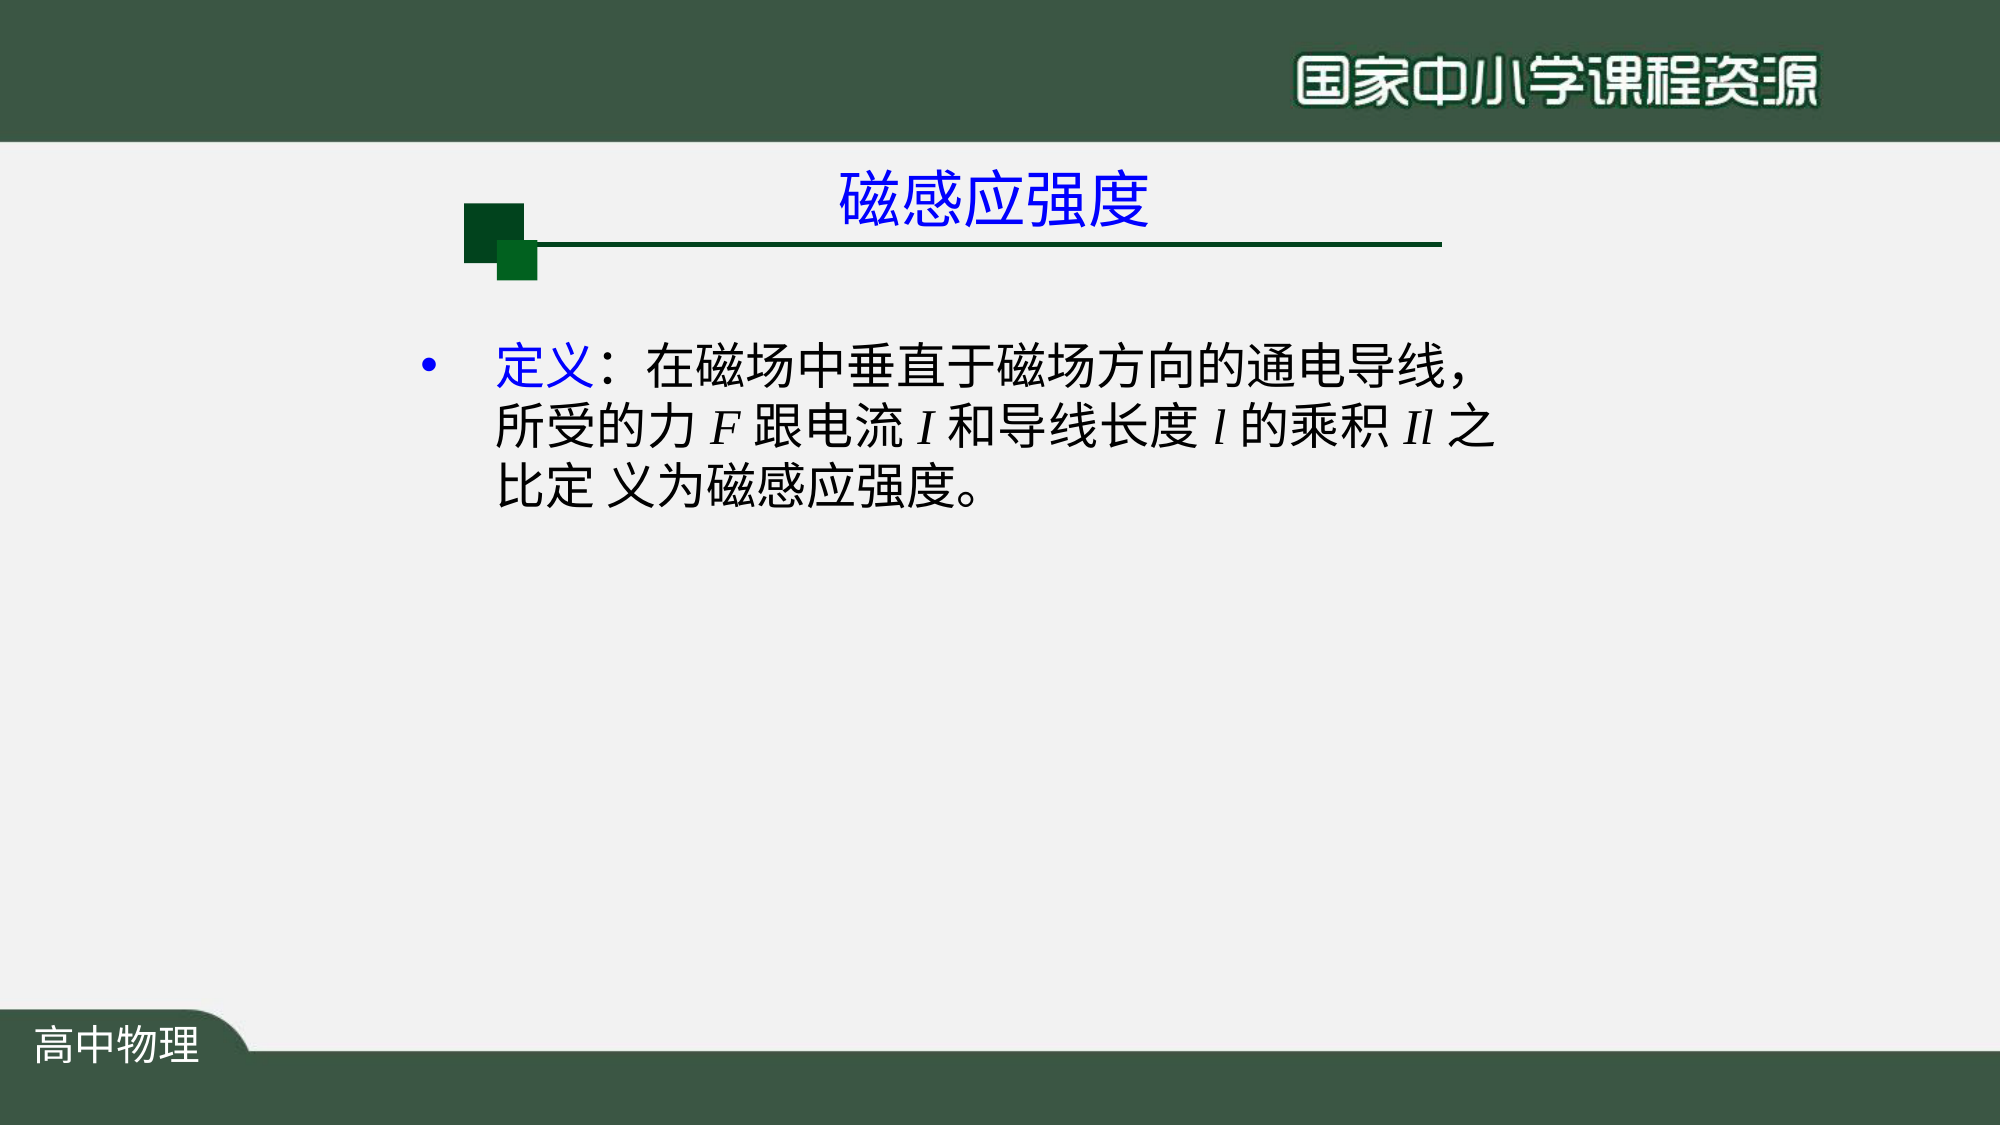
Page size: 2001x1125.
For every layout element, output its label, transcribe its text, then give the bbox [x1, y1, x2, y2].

picture [0, 0, 2000, 1125]
text_box [464, 203, 524, 264]
text_box [496, 240, 538, 281]
text_box 定义：在磁场中垂直于磁场方向的通电导线， 所受的力F跟电流I和导线长度l的乘积Il之比定 义为磁感应强度。 [418, 332, 1498, 515]
title 磁感应强度 [836, 157, 1154, 332]
footer 高中物理 [31, 1013, 202, 1125]
